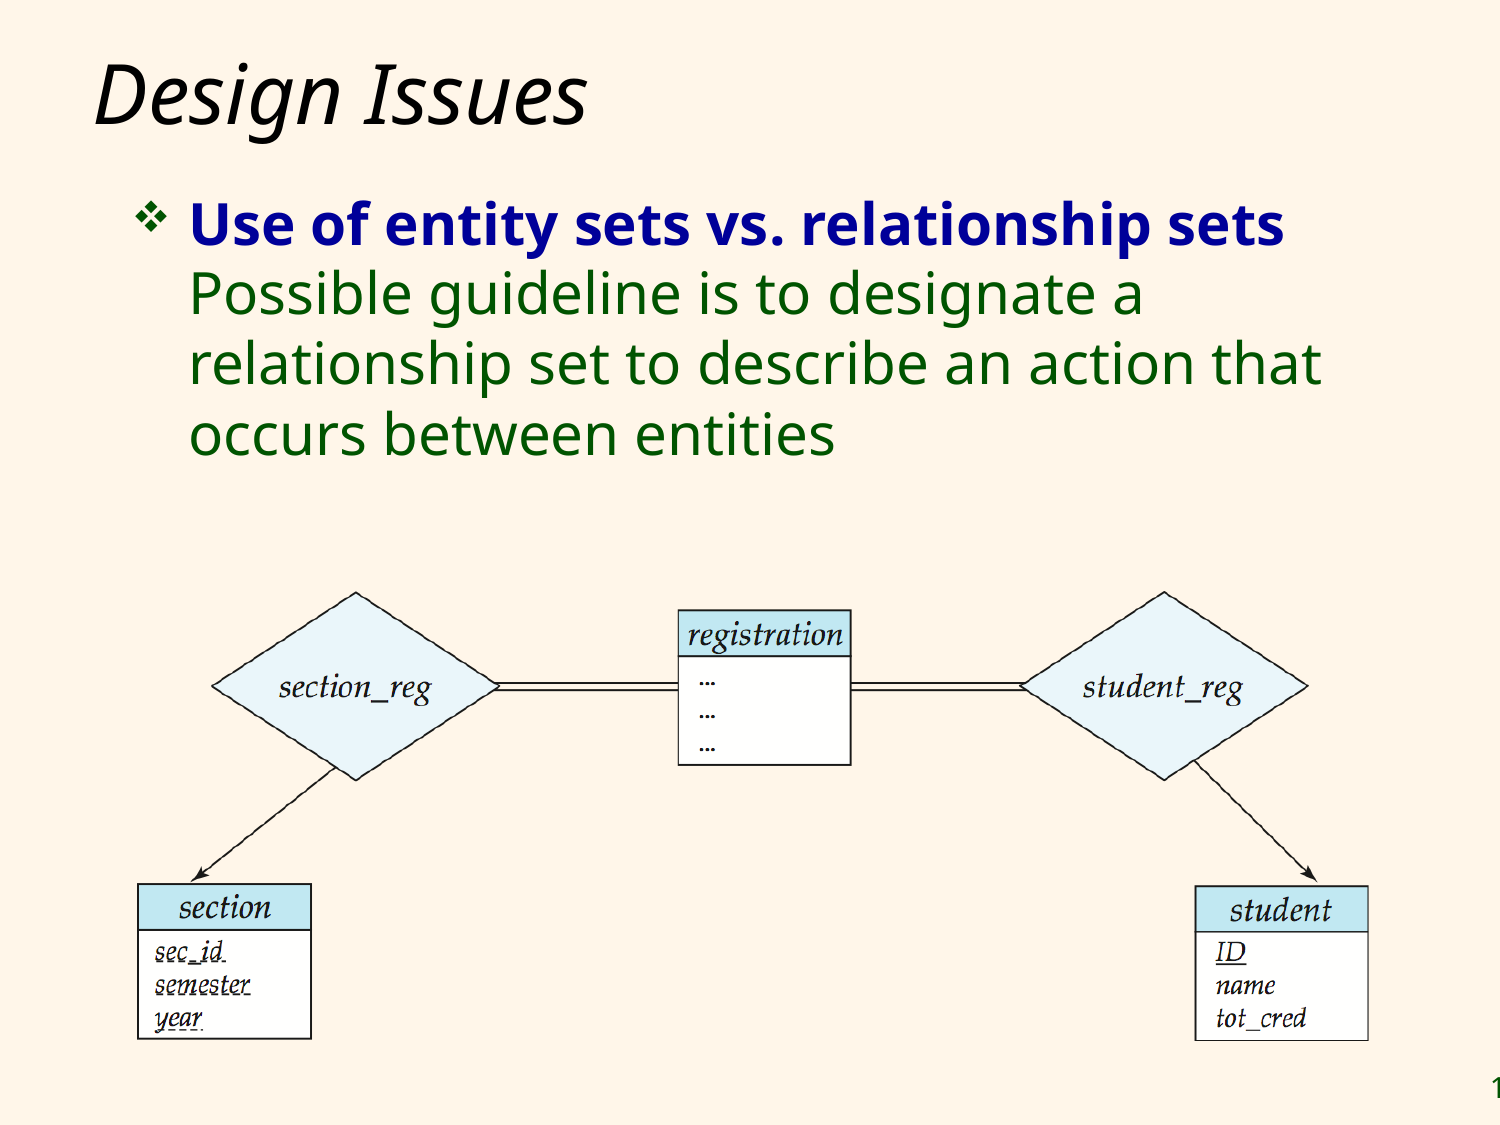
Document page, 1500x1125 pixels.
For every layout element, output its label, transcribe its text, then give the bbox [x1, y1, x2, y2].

title Design Issues [78, 28, 1428, 154]
picture [137, 587, 1369, 1041]
list Use of entity sets vs. relationship sets Possible guideline is to designate a relationship set to describe an action that occurs between entities [116, 179, 1464, 1063]
